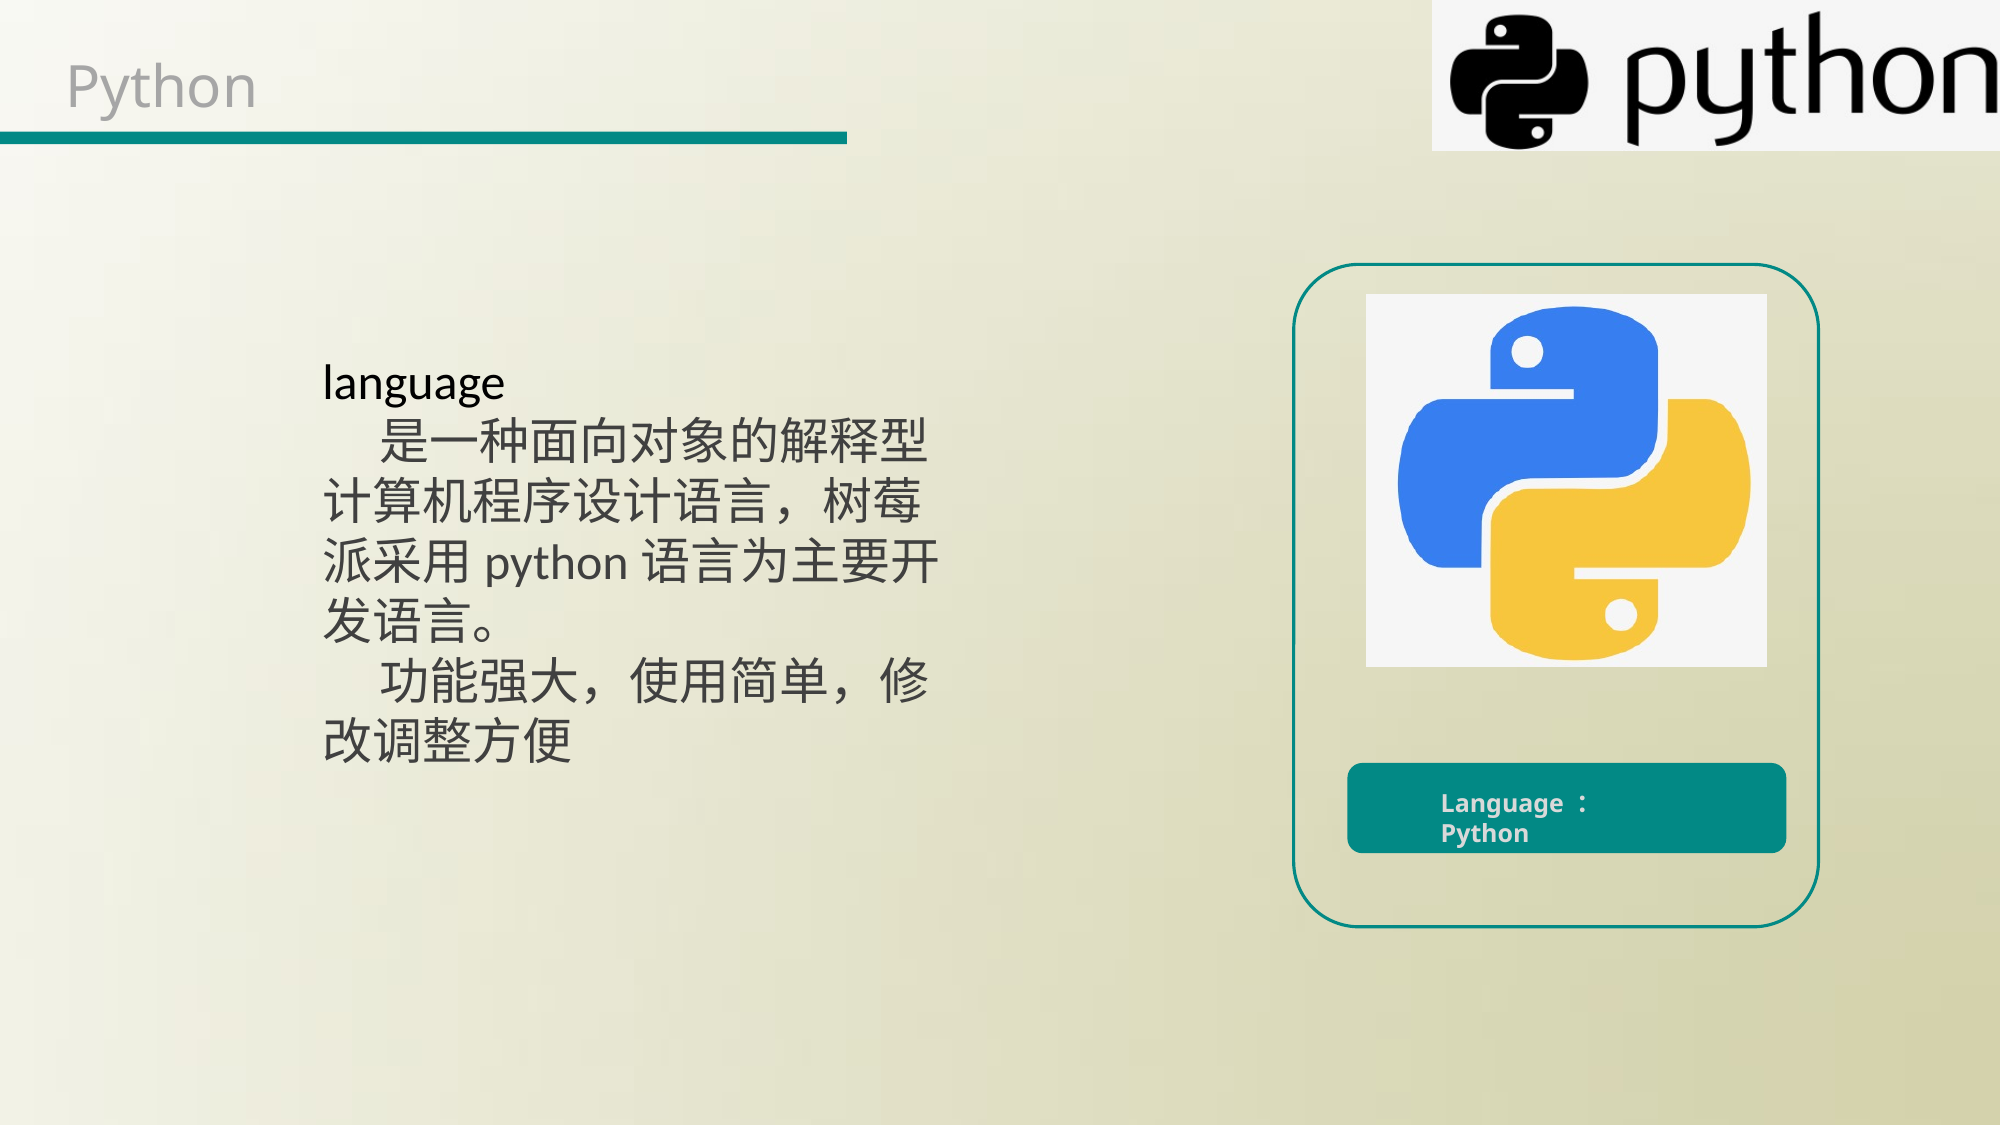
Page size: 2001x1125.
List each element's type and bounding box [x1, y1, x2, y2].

list [0, 0, 2000, 1125]
picture [1366, 294, 1767, 667]
text_box [1293, 264, 1819, 927]
picture [1432, 0, 2000, 151]
